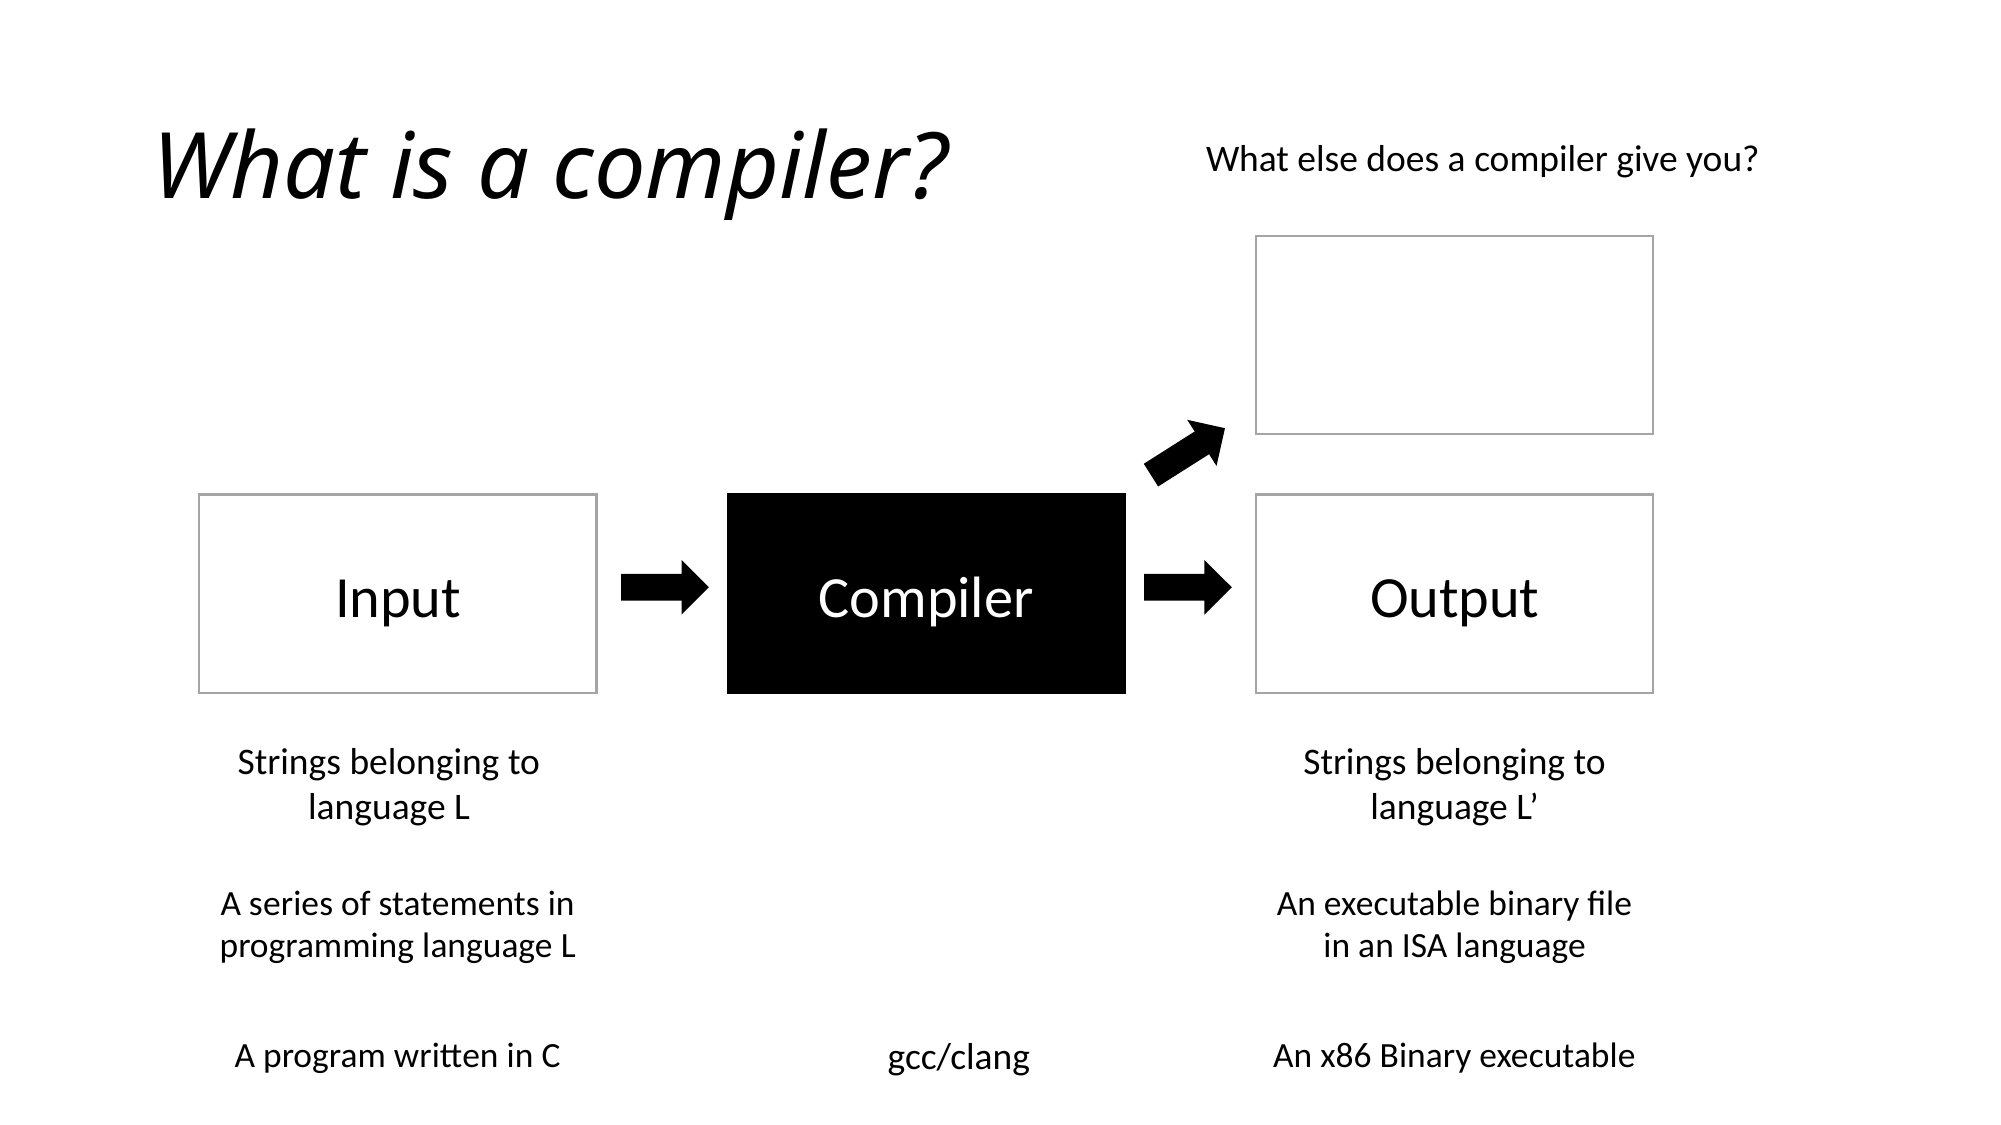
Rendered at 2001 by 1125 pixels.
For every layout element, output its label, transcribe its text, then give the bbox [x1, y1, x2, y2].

text_box An x86 Binary executable [1256, 1024, 1654, 1082]
title What is a compiler? [137, 59, 1863, 278]
text_box [621, 560, 709, 615]
text_box gcc/clang [873, 1024, 1046, 1084]
text_box [1143, 419, 1225, 487]
text_box Input [198, 493, 598, 694]
text_box Strings belonging to language L’ [1256, 729, 1654, 835]
text_box An executable binary file in an ISA language [1256, 872, 1654, 972]
text_box [1255, 235, 1654, 435]
text_box A program written in C [199, 1024, 597, 1082]
text_box Output [1255, 493, 1654, 694]
text_box Strings belonging to language L [222, 729, 556, 835]
text_box Compiler [727, 493, 1126, 694]
text_box What else does a compiler give you? [1191, 126, 1776, 187]
text_box A series of statements in programming language L [199, 872, 597, 972]
text_box [1144, 560, 1232, 615]
